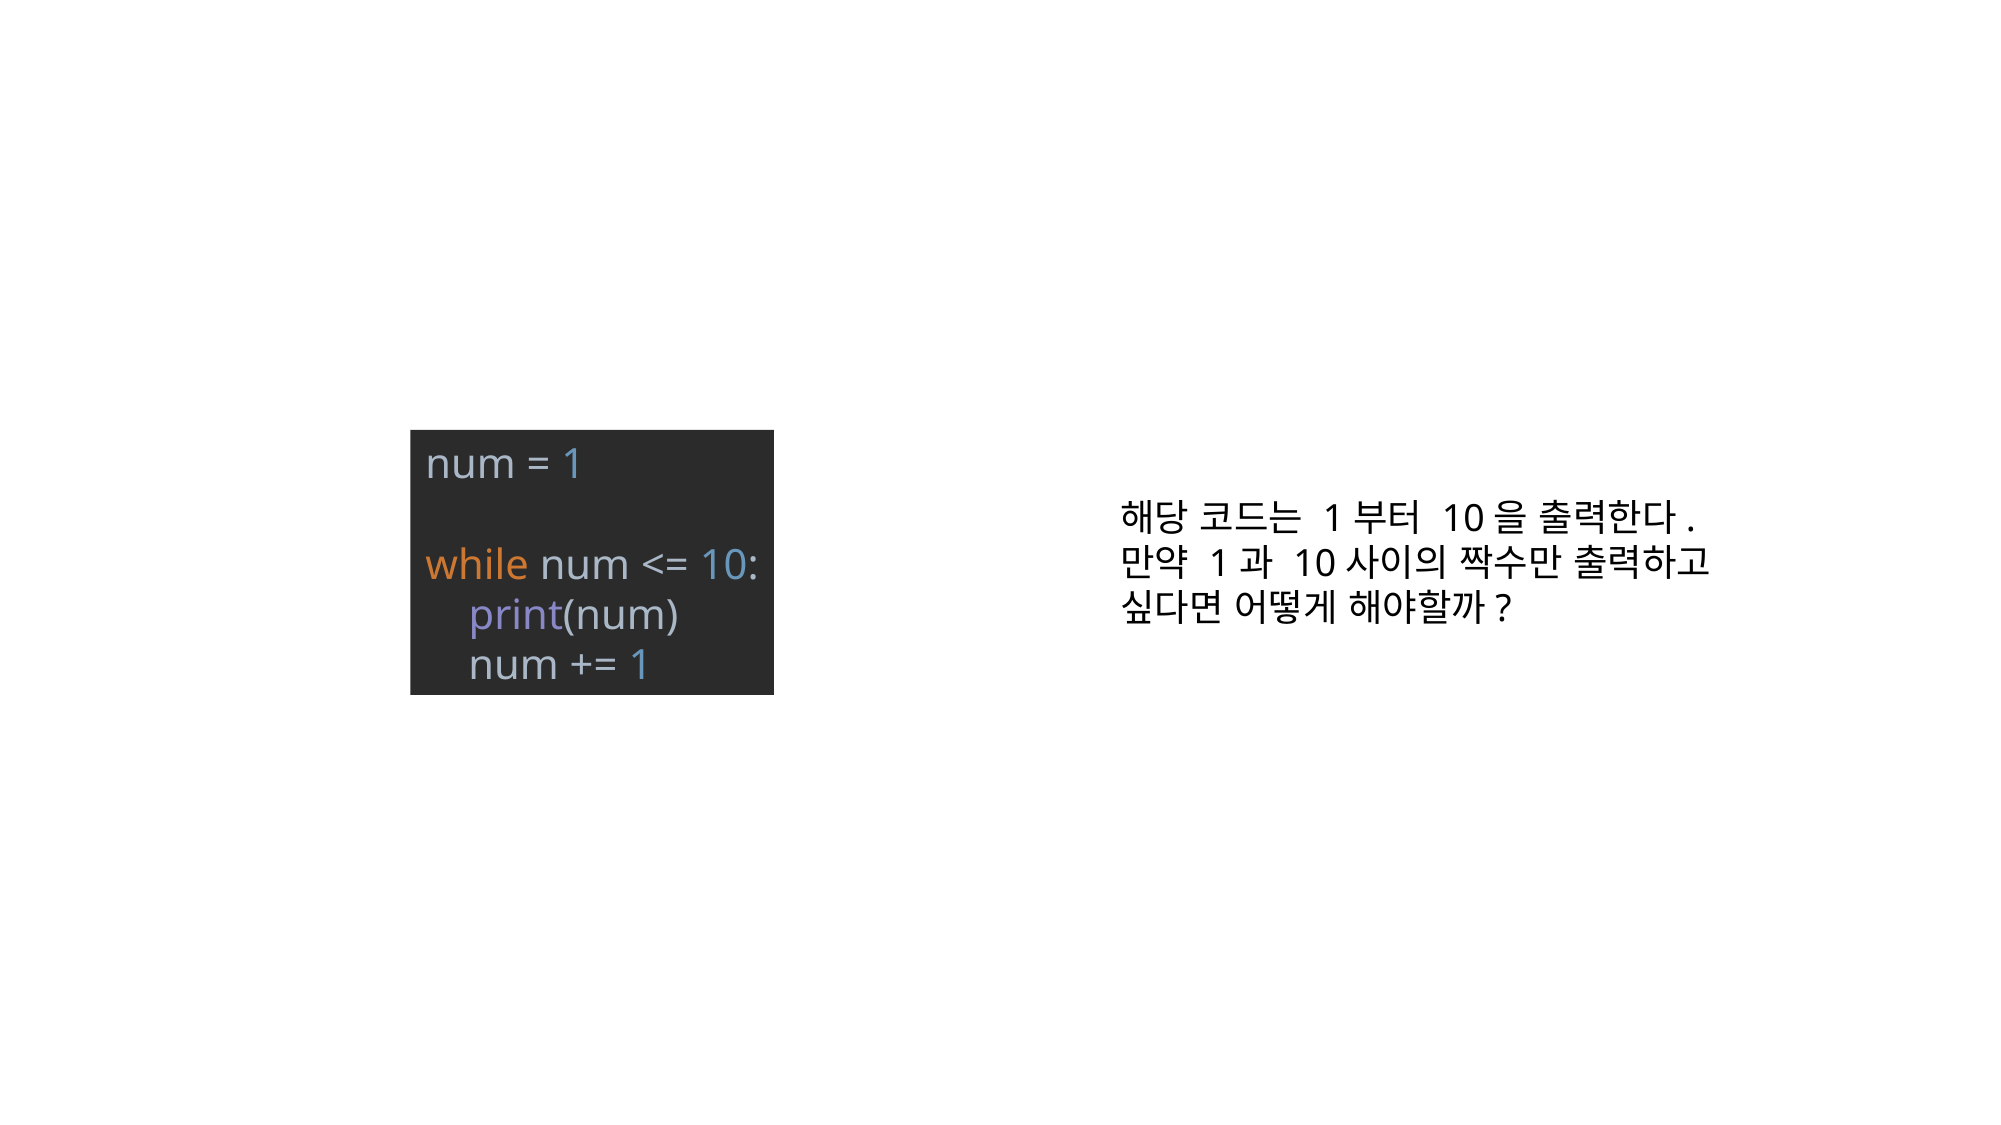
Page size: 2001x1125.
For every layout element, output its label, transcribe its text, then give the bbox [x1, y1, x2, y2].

text_box num = 1 while num <= 10: print(num) num += 1 [410, 429, 775, 695]
text_box 해당 코드는 1부터 10을 출력한다. 만약 1과 10사이의 짝수만 출력하고 싶다면 어떻게 해야할까? [1105, 486, 1746, 637]
